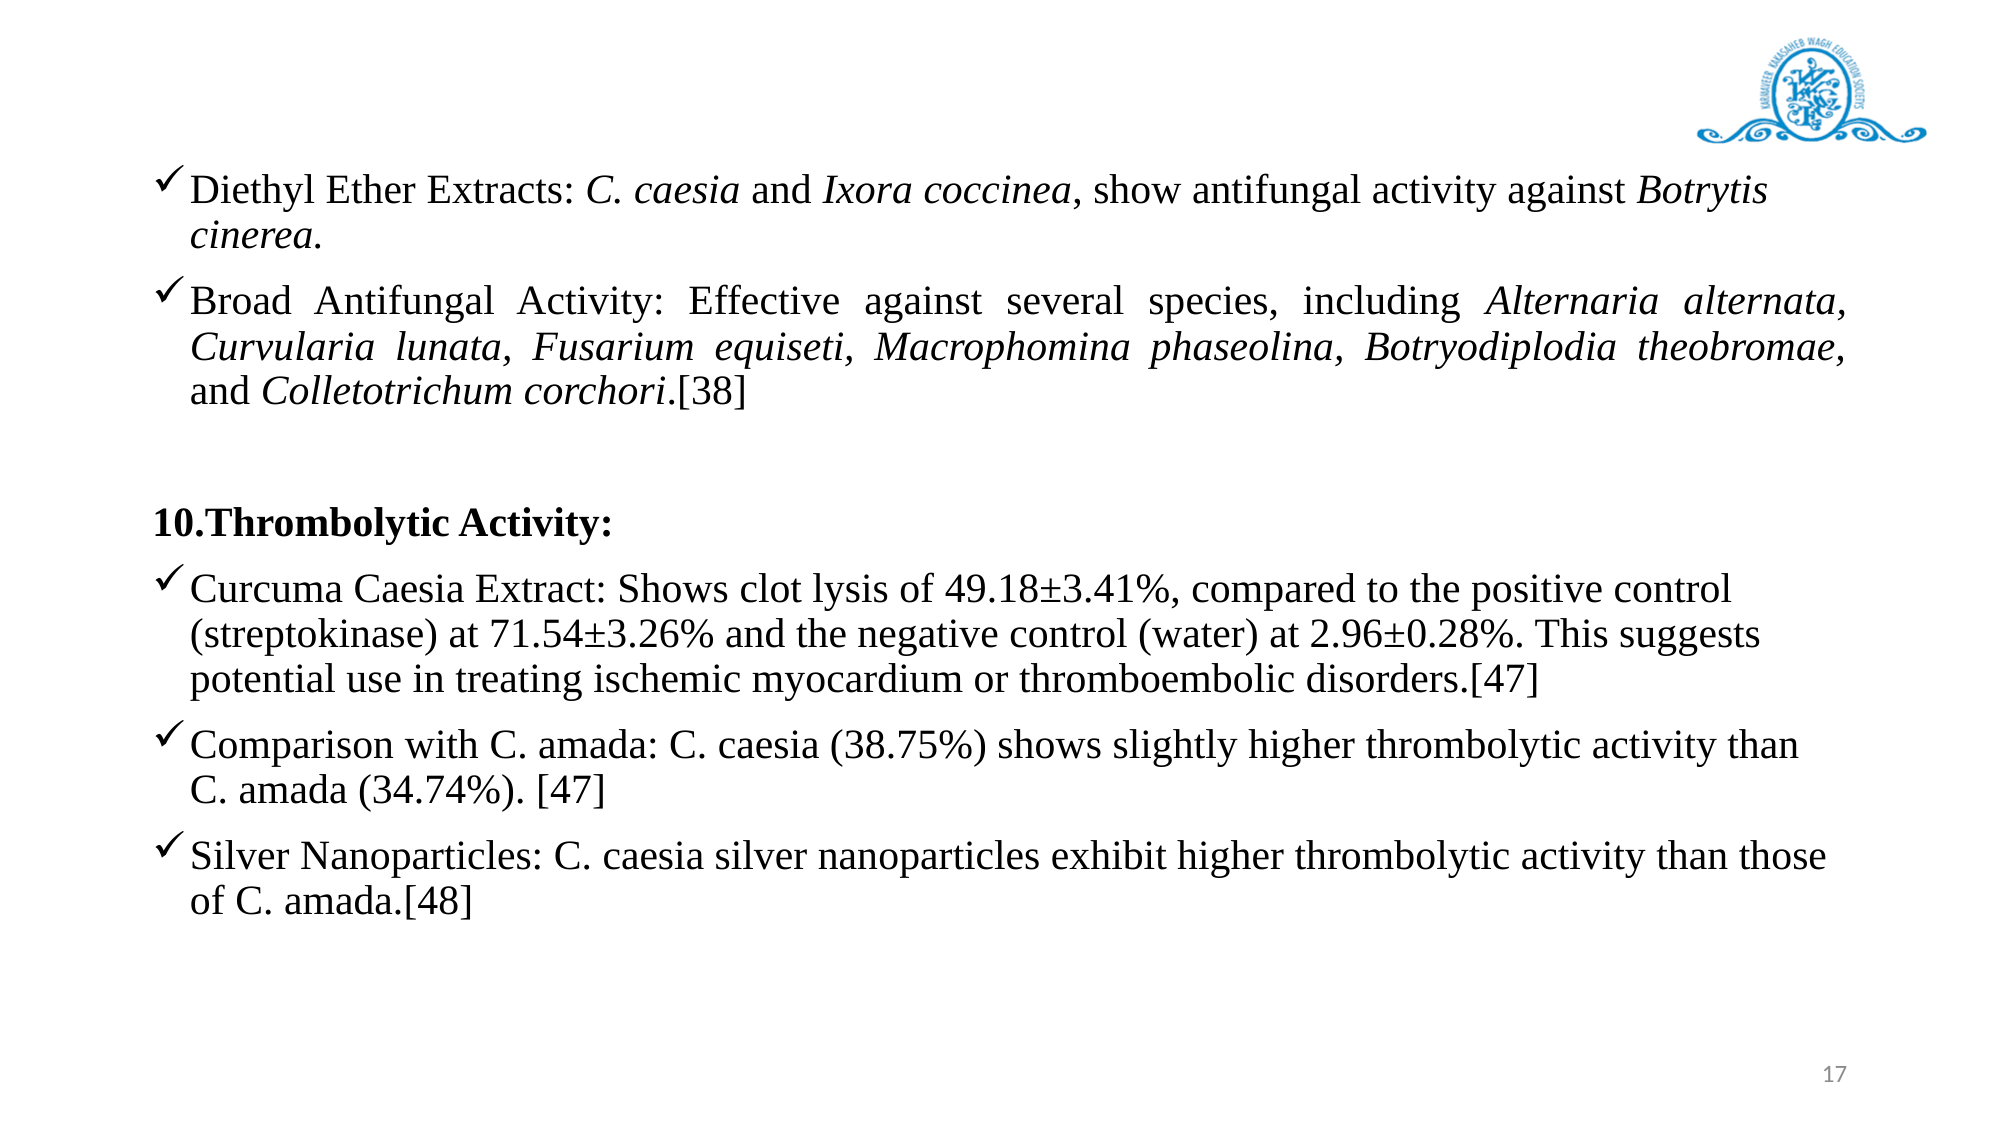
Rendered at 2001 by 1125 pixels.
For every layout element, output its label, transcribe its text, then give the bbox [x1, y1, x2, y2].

picture [1678, 11, 1943, 168]
slide_number 17 [1412, 1042, 1863, 1103]
list Diethyl Ether Extracts: C. caesia and Ixora coccinea, show antifungal activity against Botrytis cinerea. Broad Antifungal Activity: Effective against several species, including Alternaria alternata, Curvularia lunata, Fusarium equiseti, Macrophomina phaseolina, Botryodiplodia theobromae, and Colletotrichum corchori.[38] 10.Thrombolytic Activity: Curcuma Caesia Extract: Shows clot lysis of 49.18±3.41%, compared to the positive control (streptokinase) at 71.54±3.26% and the negative control (water) at 2.96±0.28%. This suggests potential use in treating ischemic myocardium or thromboembolic disorders.[47] Comparison with C. amada: C. caesia (38.75%) shows slightly higher thrombolytic activity than C. amada (34.74%). [47] Silver Nanoparticles: C. caesia silver nanoparticles exhibit higher thrombolytic activity than those of C. amada.[48] [137, 89, 1863, 1014]
